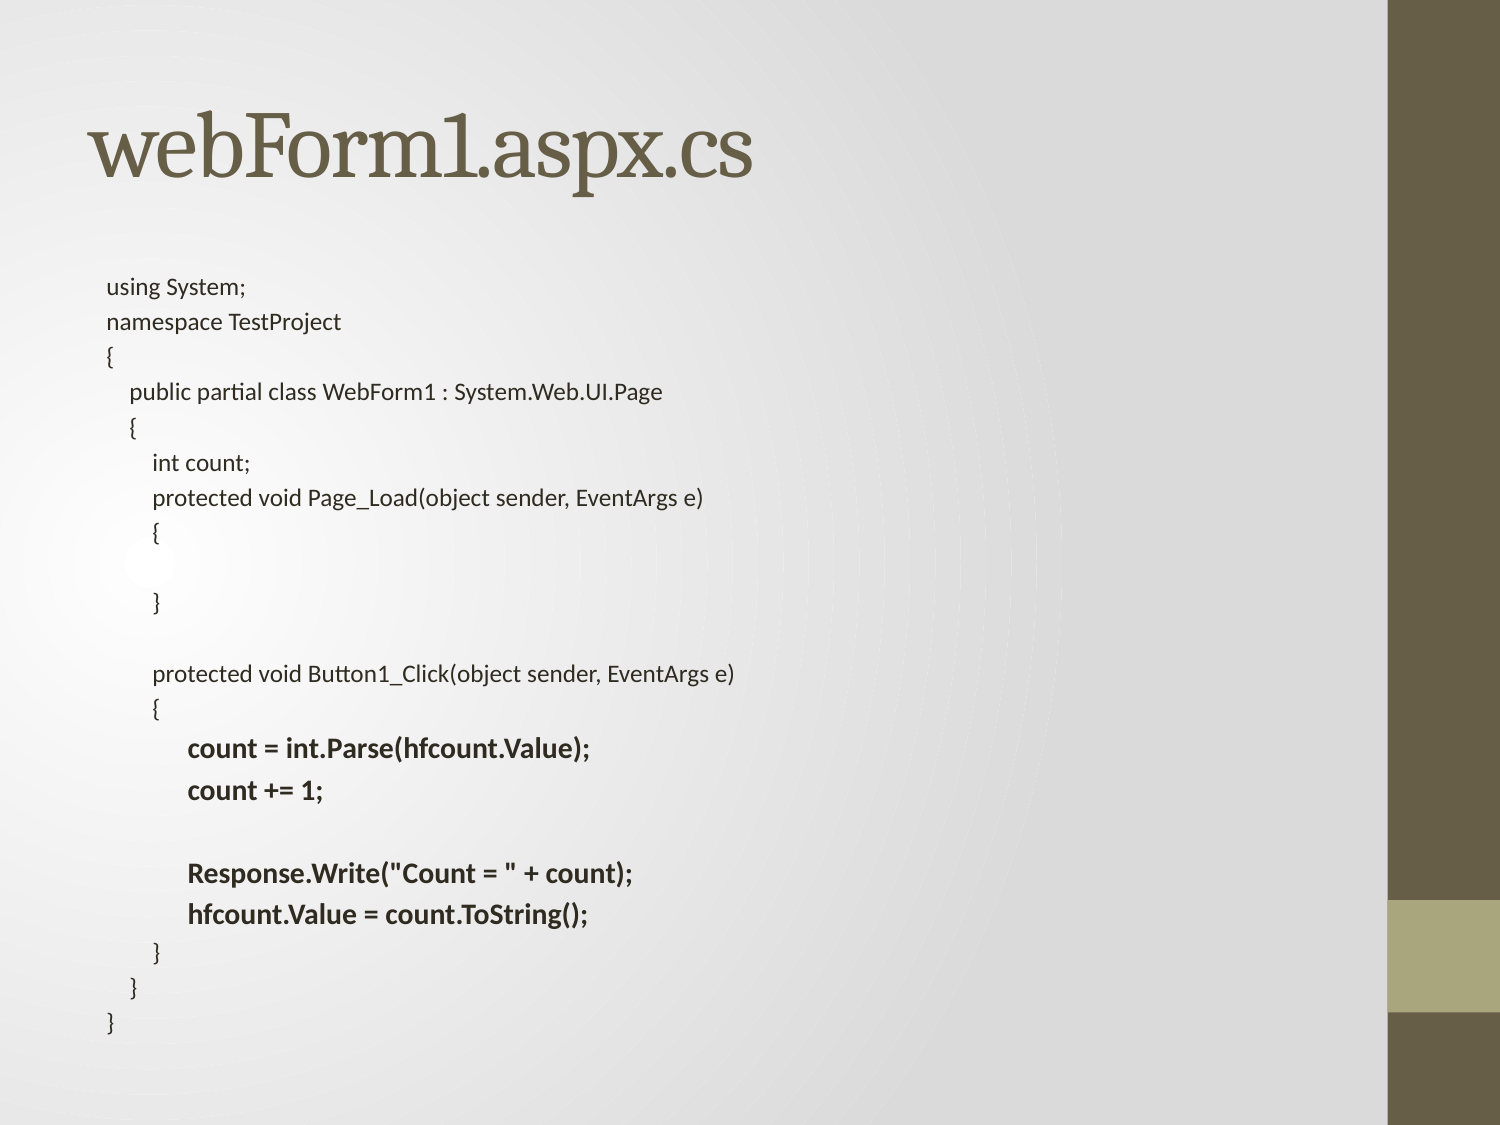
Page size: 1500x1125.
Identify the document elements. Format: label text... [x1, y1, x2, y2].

list using System; namespace TestProject { public partial class WebForm1 : System.Web.UI.Page { int count; protected void Page_Load(object sender, EventArgs e) { } protected void Button1_Click(object sender, EventArgs e) { count = int.Parse(hfcount.Value); count += 1; Response.Write("Count = " + count); hfcount.Value = count.ToString(); } } } [75, 262, 1325, 1050]
title webForm1.aspx.cs [75, 45, 1325, 233]
